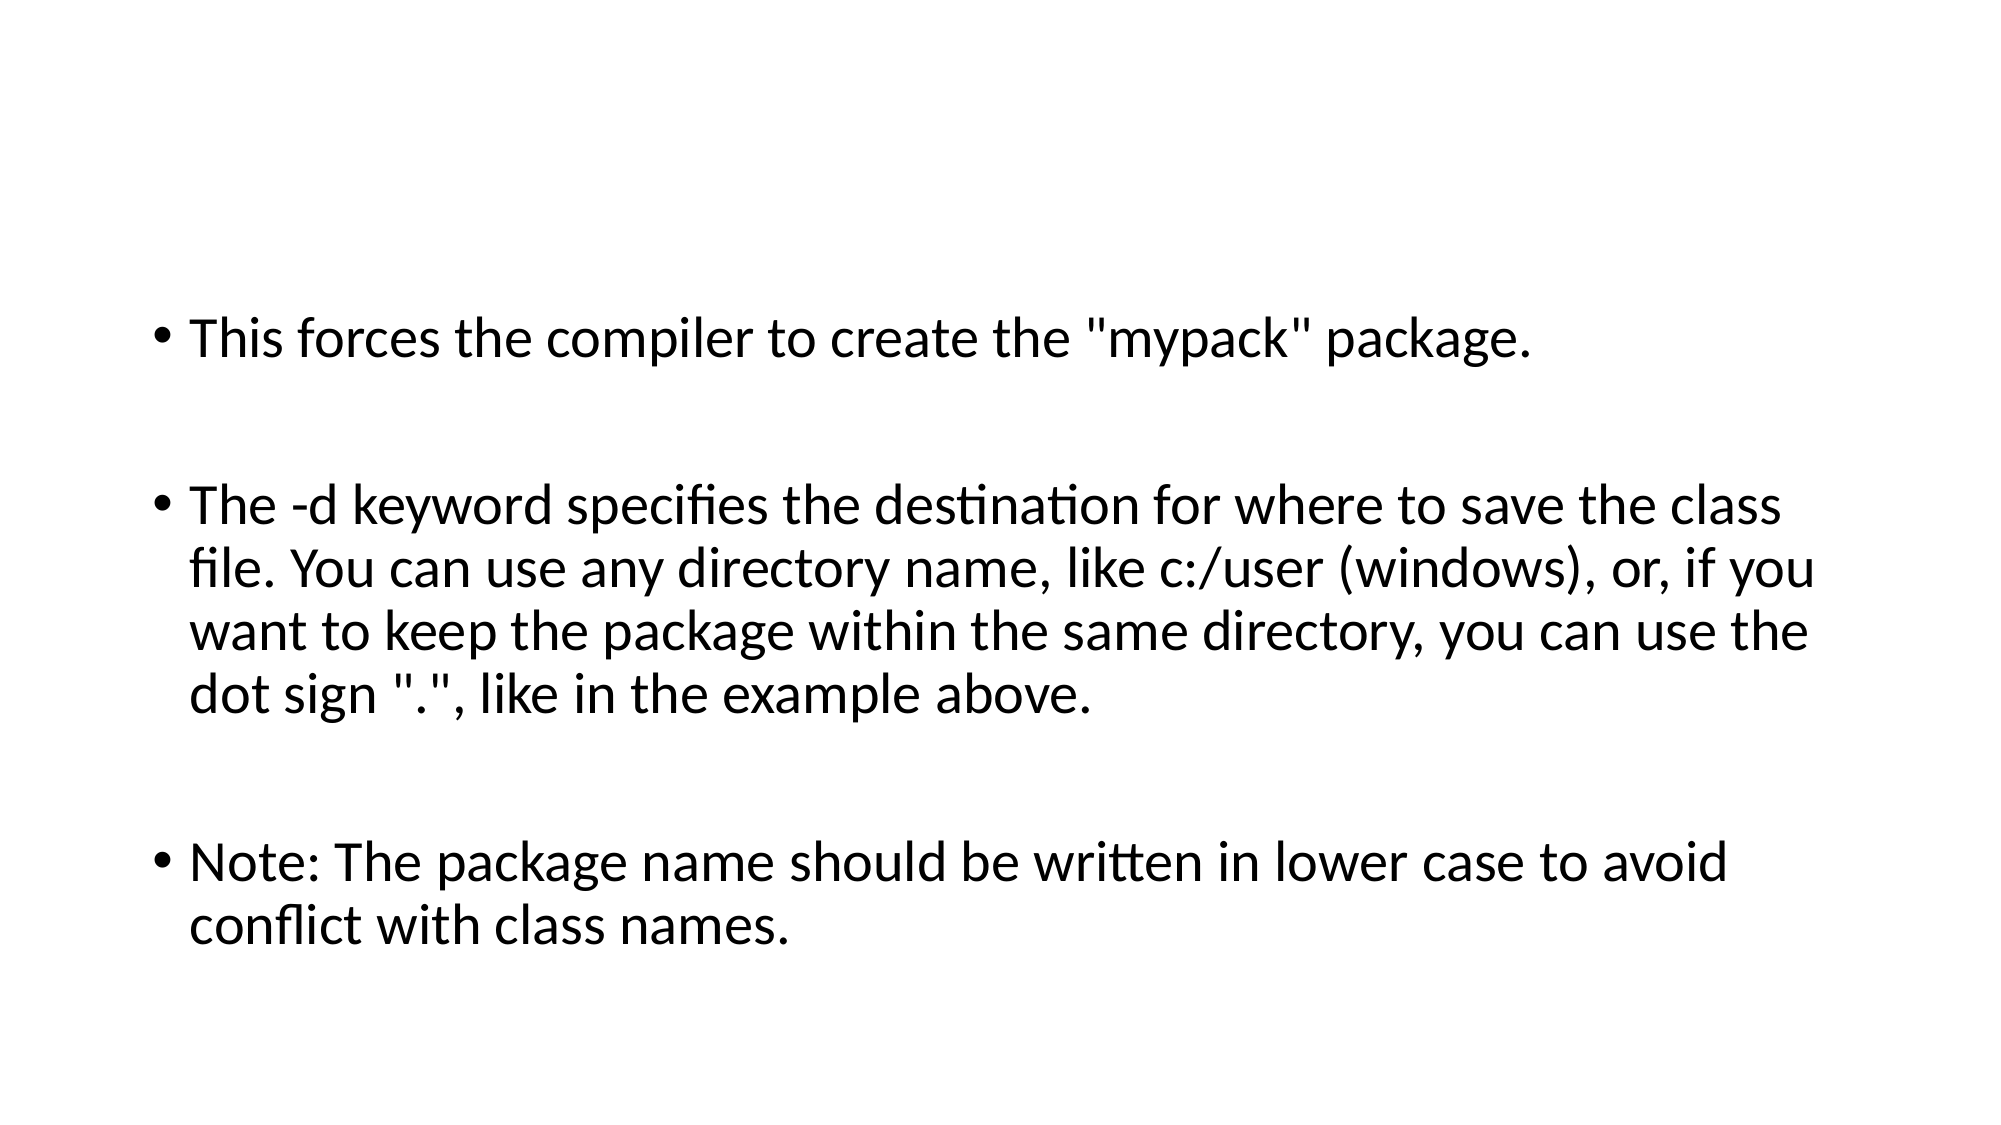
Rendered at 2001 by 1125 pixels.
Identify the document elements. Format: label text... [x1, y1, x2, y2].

list This forces the compiler to create the "mypack" package. The -d keyword specifies the destination for where to save the class file. You can use any directory name, like c:/user (windows), or, if you want to keep the package within the same directory, you can use the dot sign ".", like in the example above. Note: The package name should be written in lower case to avoid conflict with class names. [137, 299, 1863, 1014]
